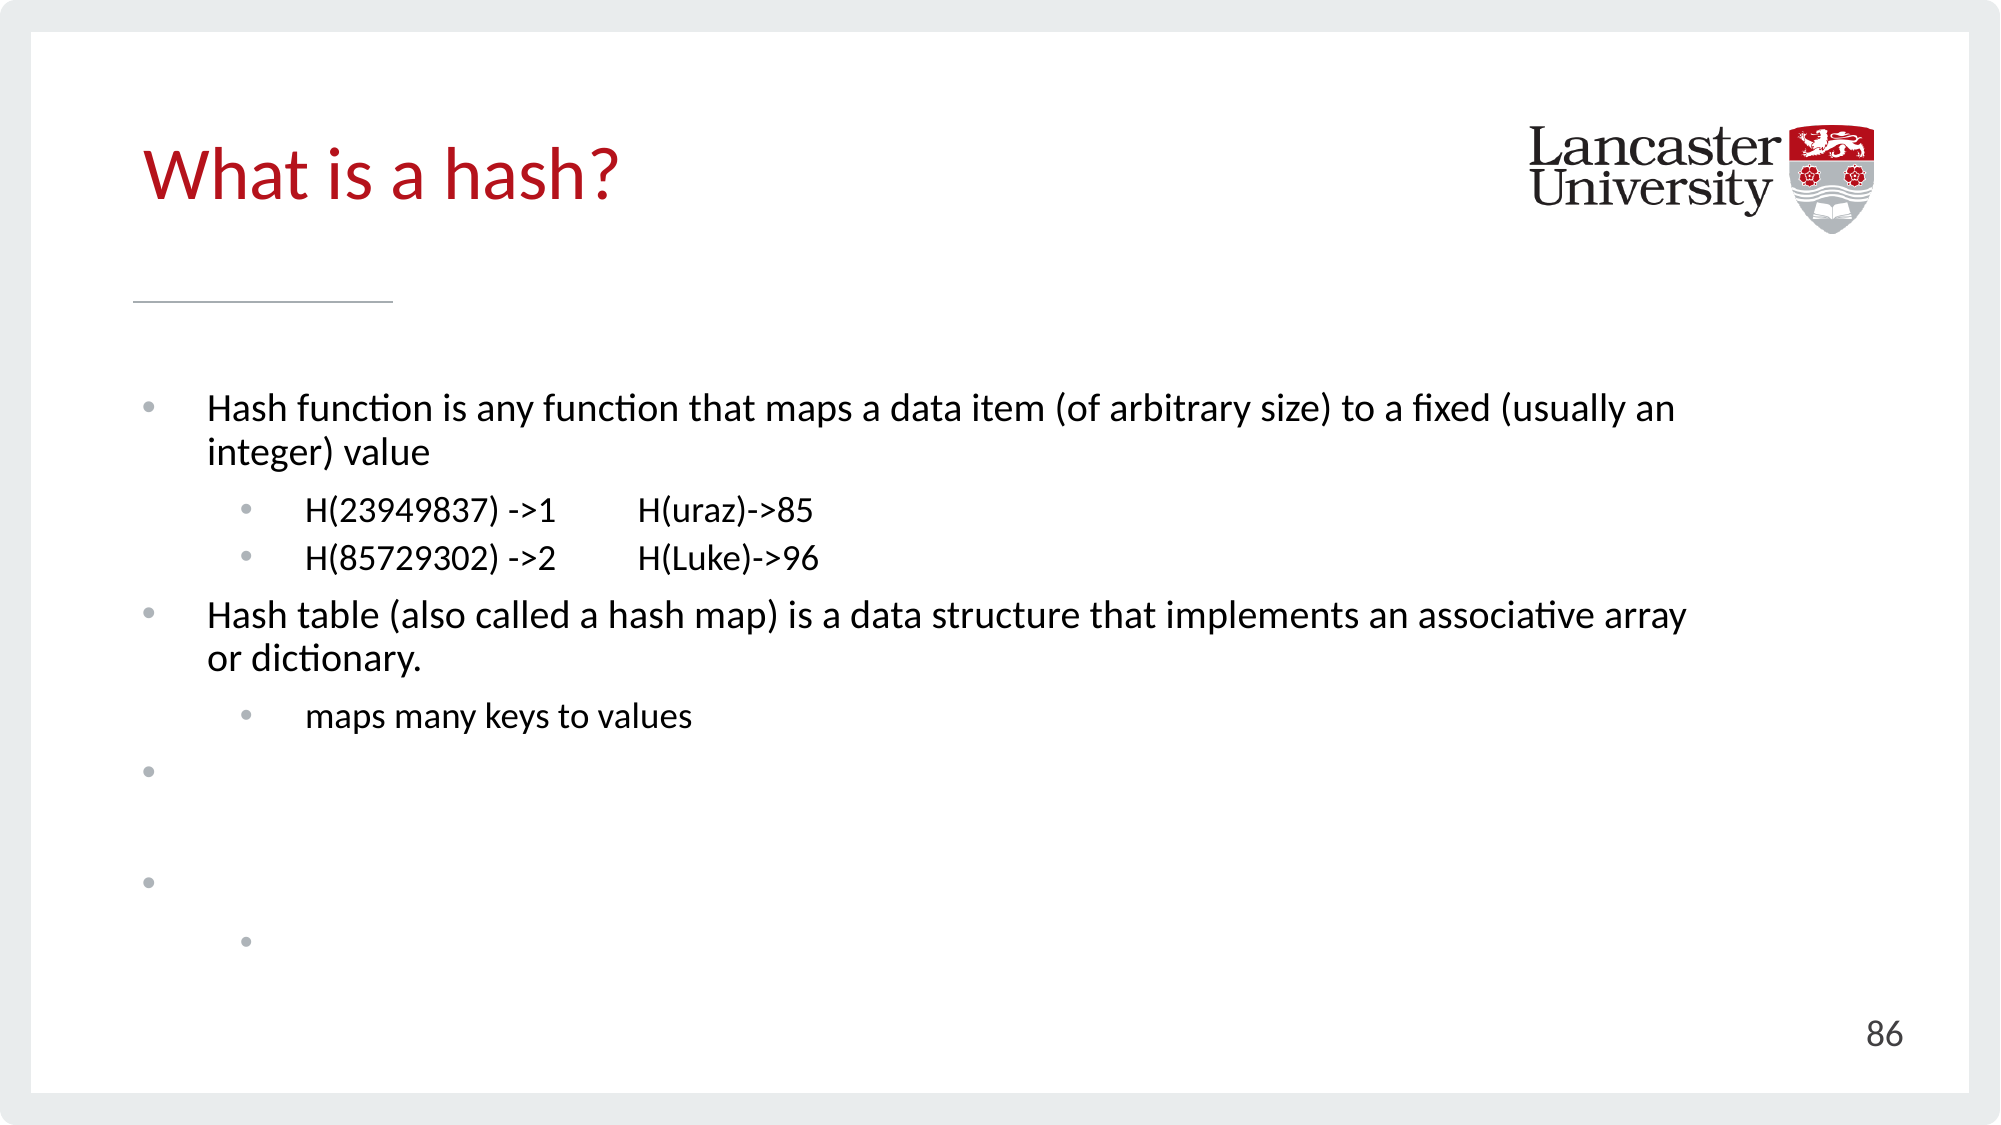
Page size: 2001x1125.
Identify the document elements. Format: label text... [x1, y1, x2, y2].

title What is a hash? [128, 78, 1448, 279]
list Hash function is any function that maps a data item (of arbitrary size) to a fixed (usually an integer) value H(23949837) ->1 H(uraz)->85 H(85729302) ->2 H(Luke)->96 Hash table (also called a hash map) is a data structure that implements an associative array or dictionary. maps many keys to values Hash function (h) is applied to hash field value to yield the address of the disk block in which record is stored. For most records located in this way, only need a single block access to retrieve the record. Very very fast under certain circumstances [126, 379, 1725, 1014]
slide_number 86 [1468, 1001, 1919, 1061]
